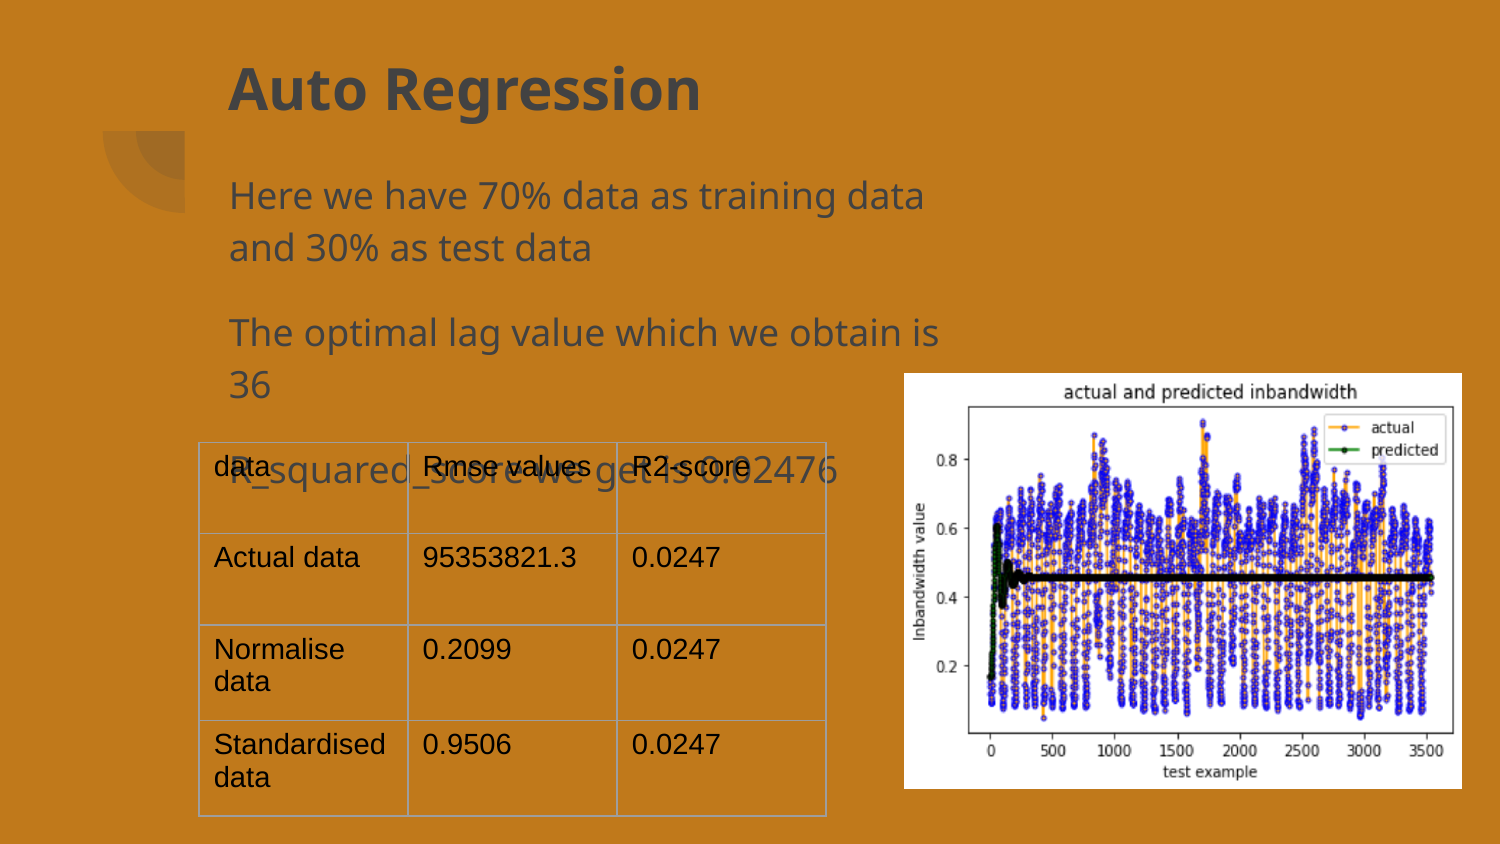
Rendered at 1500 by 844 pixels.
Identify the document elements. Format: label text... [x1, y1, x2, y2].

table_cell 0.2099 [409, 626, 616, 720]
table_cell 0.0247 [618, 534, 825, 624]
text_box Here we have 70% data as training data and 30% as test data The optimal lag value which we obtain is 36 R_squared_score we get is 0.02476 [213, 150, 979, 566]
table_header data [200, 443, 407, 533]
table_cell Actual data [200, 534, 407, 624]
table_header R2-score [618, 443, 825, 533]
text_box Auto Regression [213, 37, 1372, 132]
picture [903, 373, 1462, 789]
table_cell 0.0247 [618, 626, 825, 720]
table_cell 0.0247 [618, 721, 825, 815]
table_header Rmse values [409, 443, 616, 533]
table_cell Normalise data [200, 626, 407, 720]
table_cell 0.9506 [409, 721, 616, 815]
table_cell Standardised data [200, 721, 407, 815]
table_cell 95353821.3 [409, 534, 616, 624]
